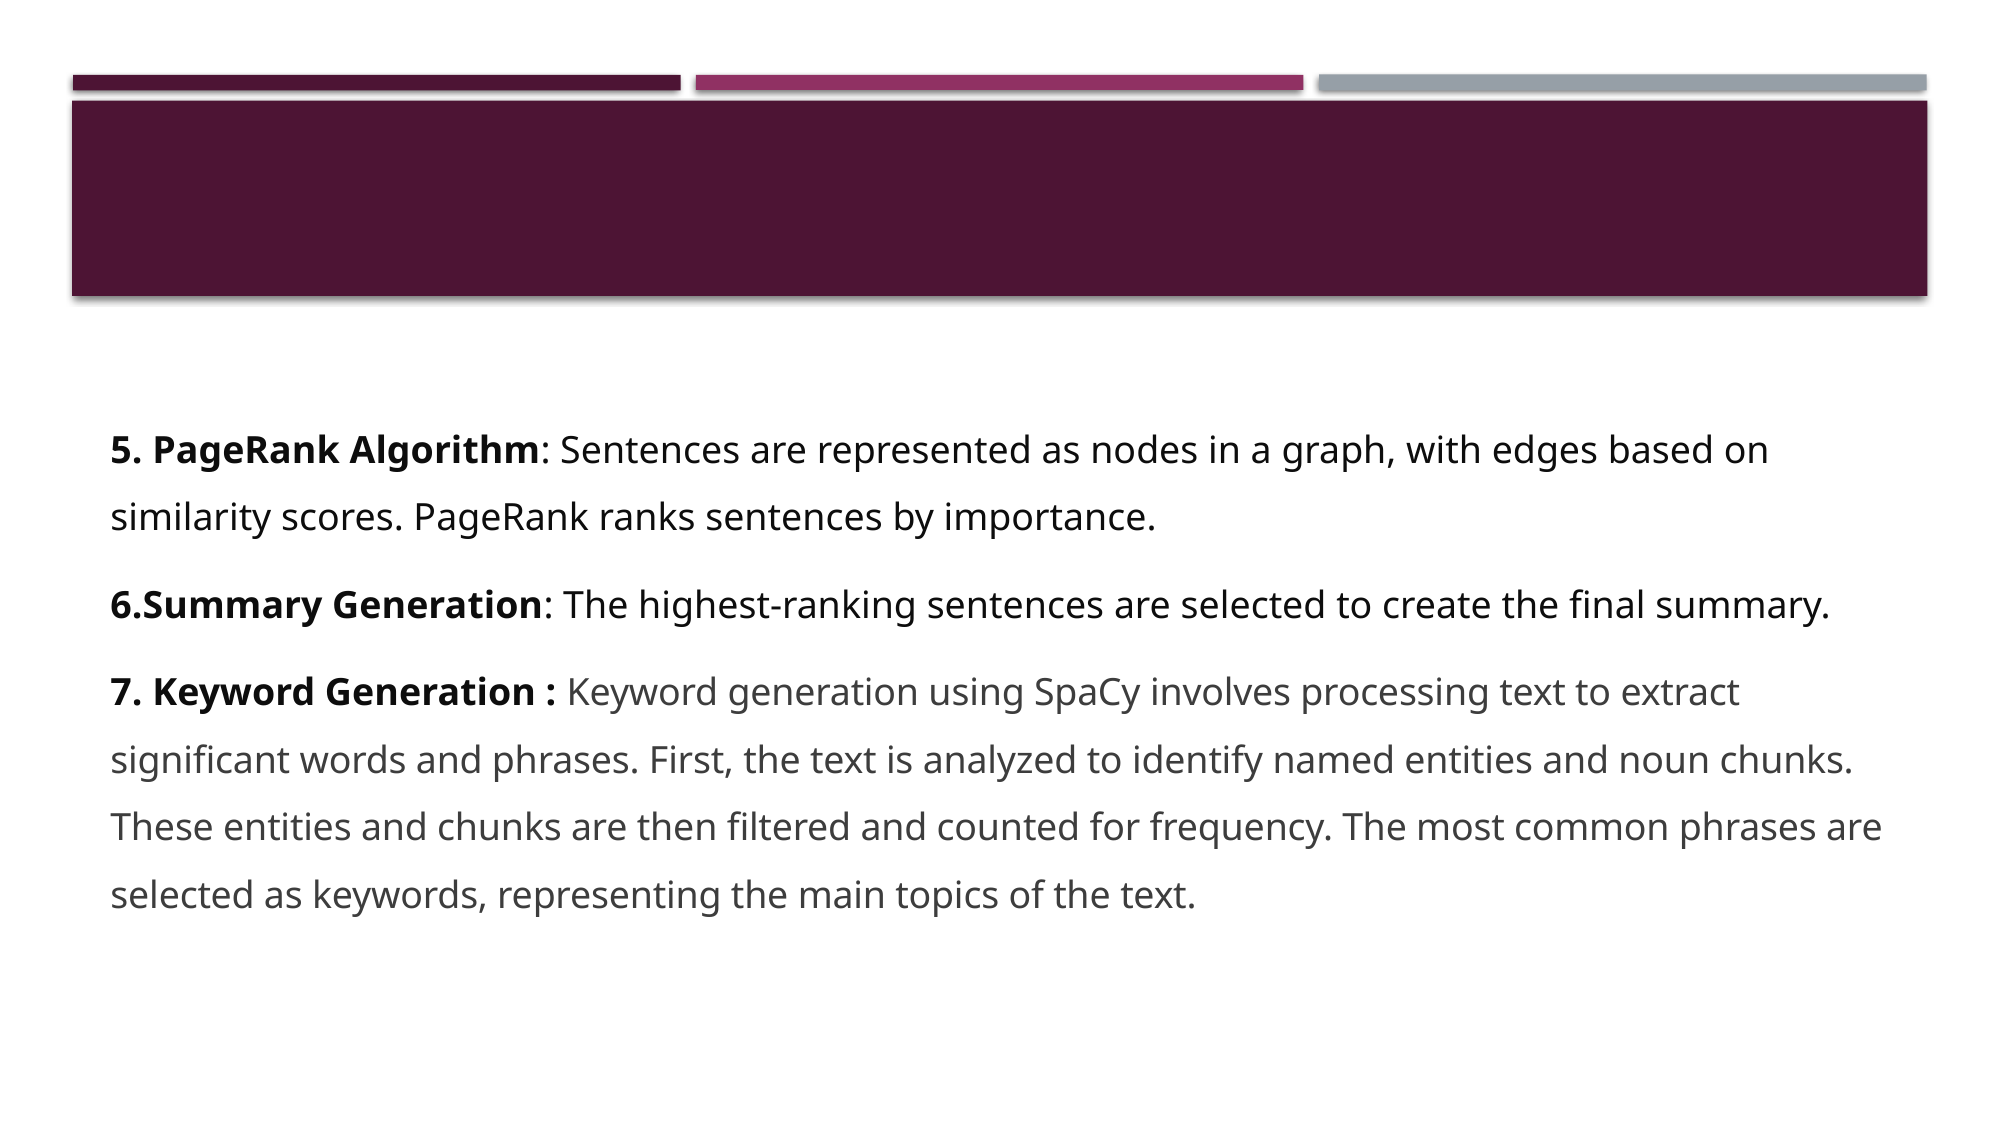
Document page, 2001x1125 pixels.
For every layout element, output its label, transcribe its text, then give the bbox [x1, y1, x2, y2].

list 5. PageRank Algorithm: Sentences are represented as nodes in a graph, with edges based on similarity scores. PageRank ranks sentences by importance. 6.Summary Generation: The highest-ranking sentences are selected to create the final summary. 7. Keyword Generation : Keyword generation using SpaCy involves processing text to extract significant words and phrases. First, the text is analyzed to identify named entities and noun chunks. These entities and chunks are then filtered and counted for frequency. The most common phrases are selected as keywords, representing the main topics of the text. [95, 357, 1905, 962]
